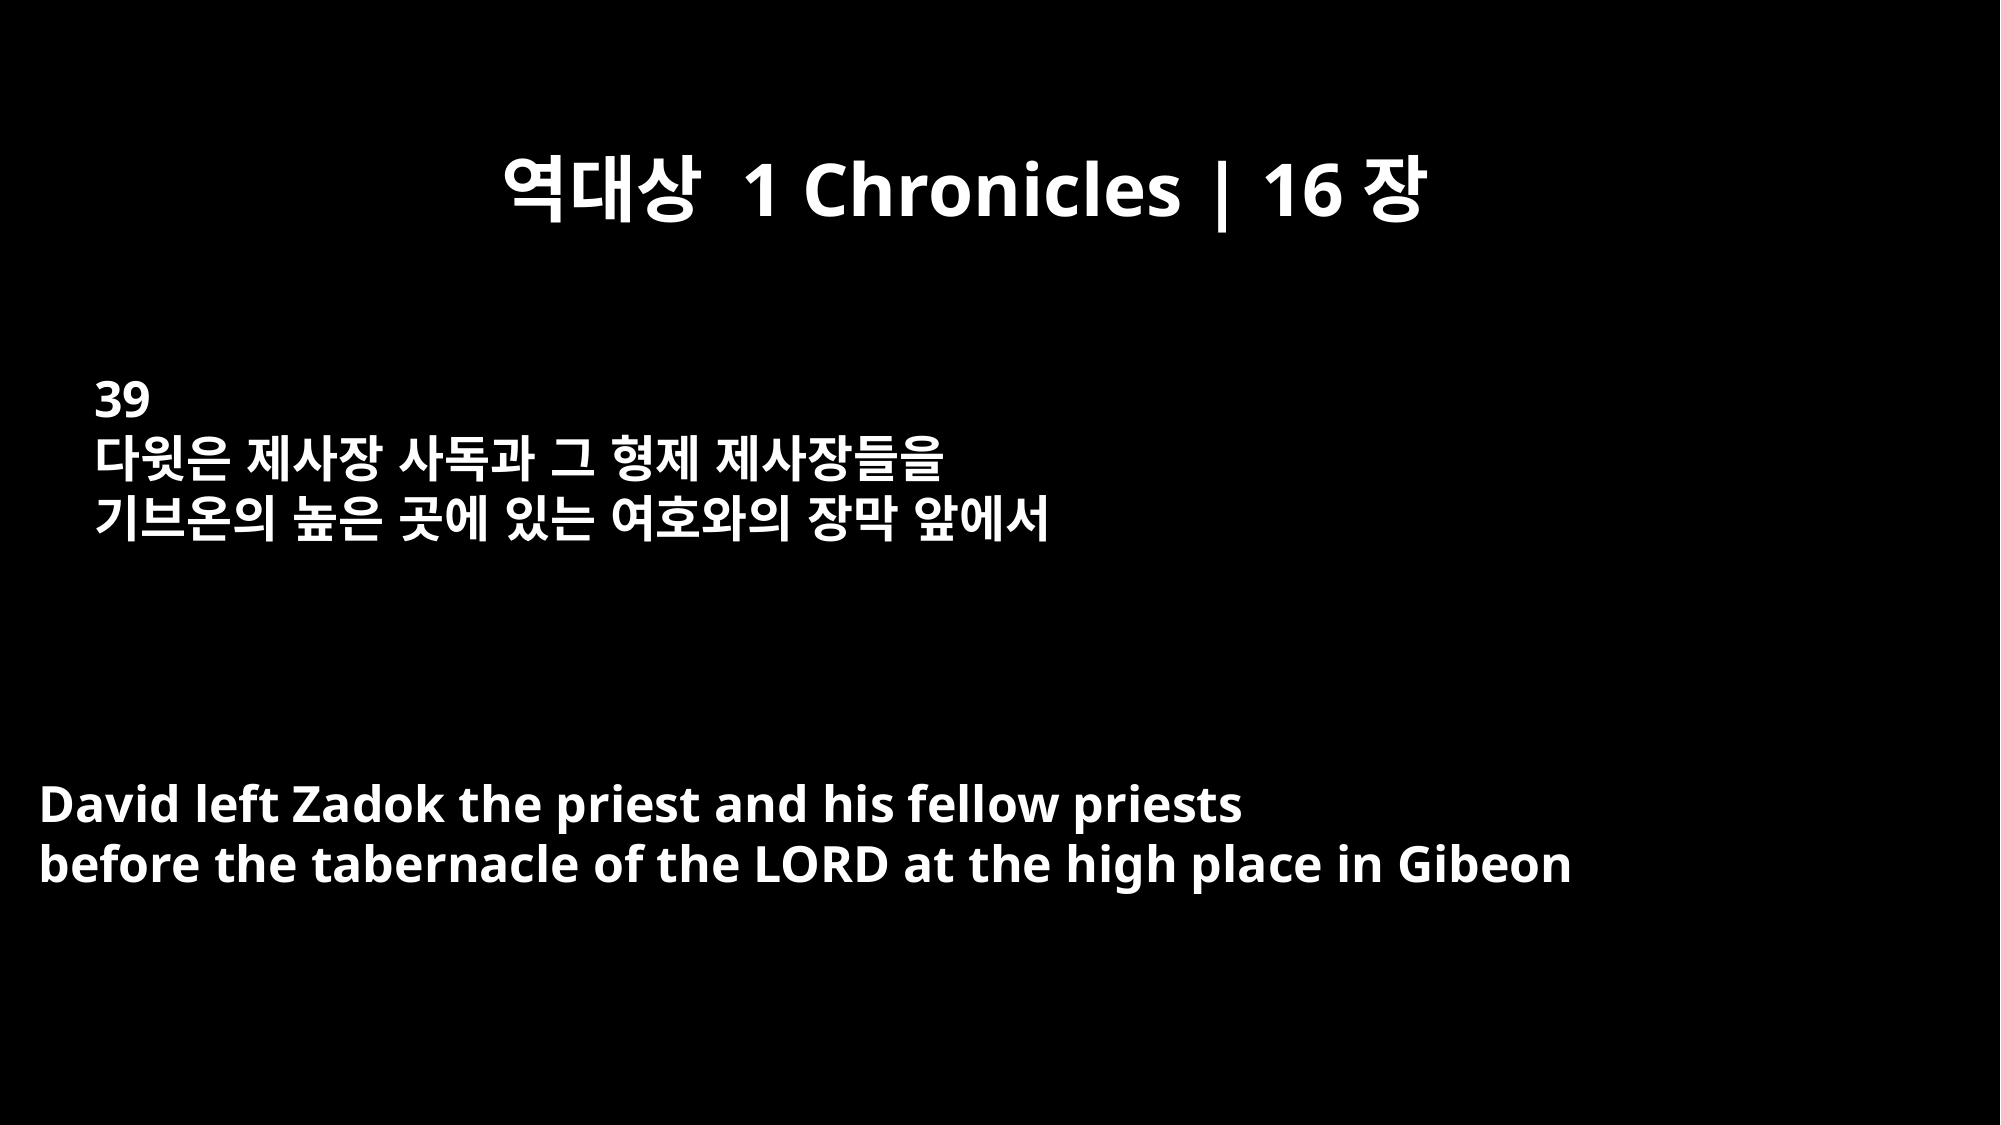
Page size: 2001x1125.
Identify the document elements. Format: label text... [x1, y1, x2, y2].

text_box 39 다윗은 제사장 사독과 그 형제 제사장들을 기브온의 높은 곳에 있는 여호와의 장막 앞에서 [79, 359, 1068, 555]
text_box 역대상 1 Chronicles | 16장 [487, 136, 1445, 239]
text_box David left Zadok the priest and his fellow priests before the tabernacle of the LORD at the high place in Gibeon [23, 764, 1590, 900]
